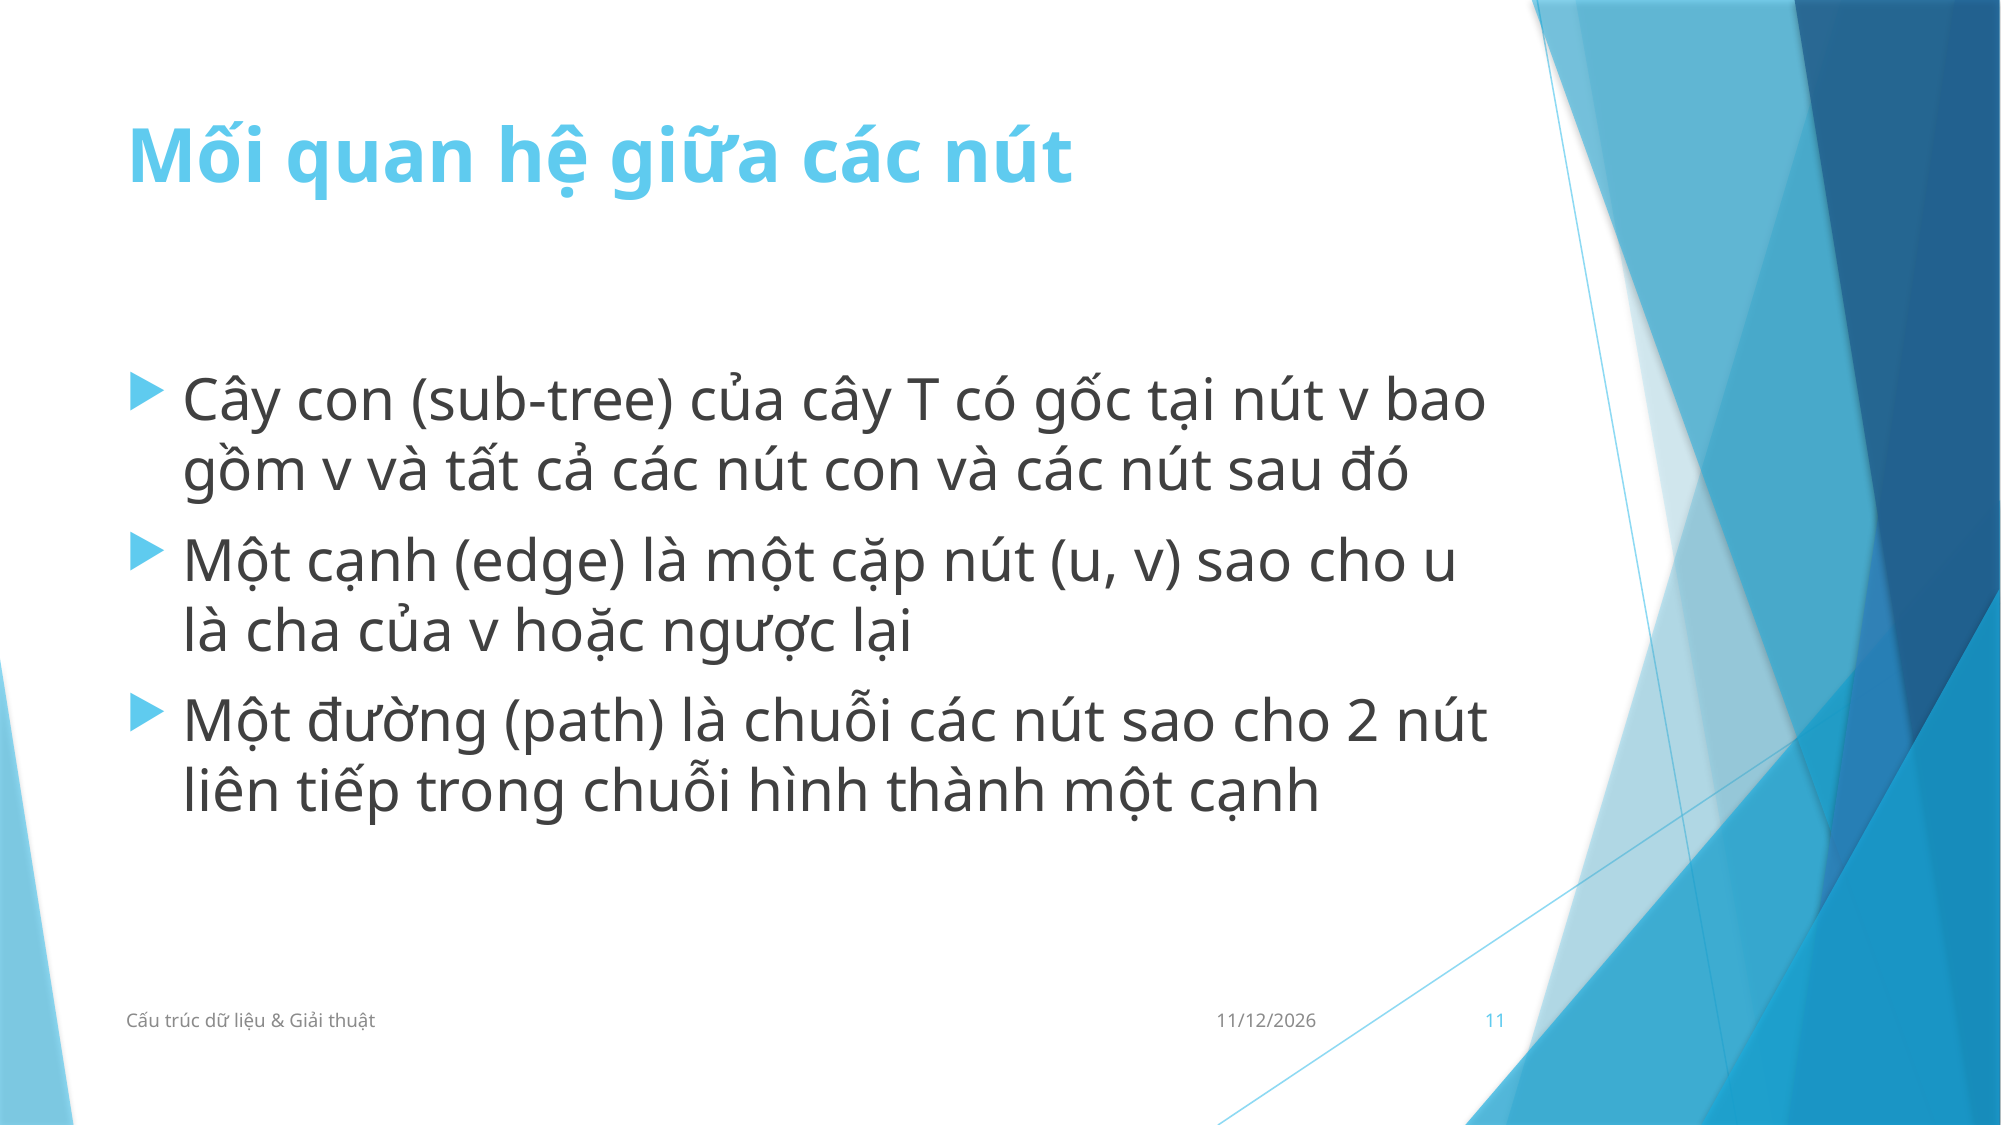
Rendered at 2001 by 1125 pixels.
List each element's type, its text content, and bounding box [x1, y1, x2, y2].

slide_number 11 [1409, 991, 1522, 1051]
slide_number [1181, 991, 1332, 1051]
list Cây con (sub-tree) của cây T có gốc tại nút v bao gồm v và tất cả các nút con và các nút sau đó Một cạnh (edge) là một cặp nút (u, v) sao cho u là cha của v hoặc ngược lại Một đường (path) là chuỗi các nút sao cho 2 nút liên tiếp trong chuỗi hình thành một cạnh [111, 354, 1522, 992]
footer Cấu trúc dữ liệu & Giải thuật [111, 991, 1145, 1051]
title Mối quan hệ giữa các nút [111, 99, 1522, 317]
